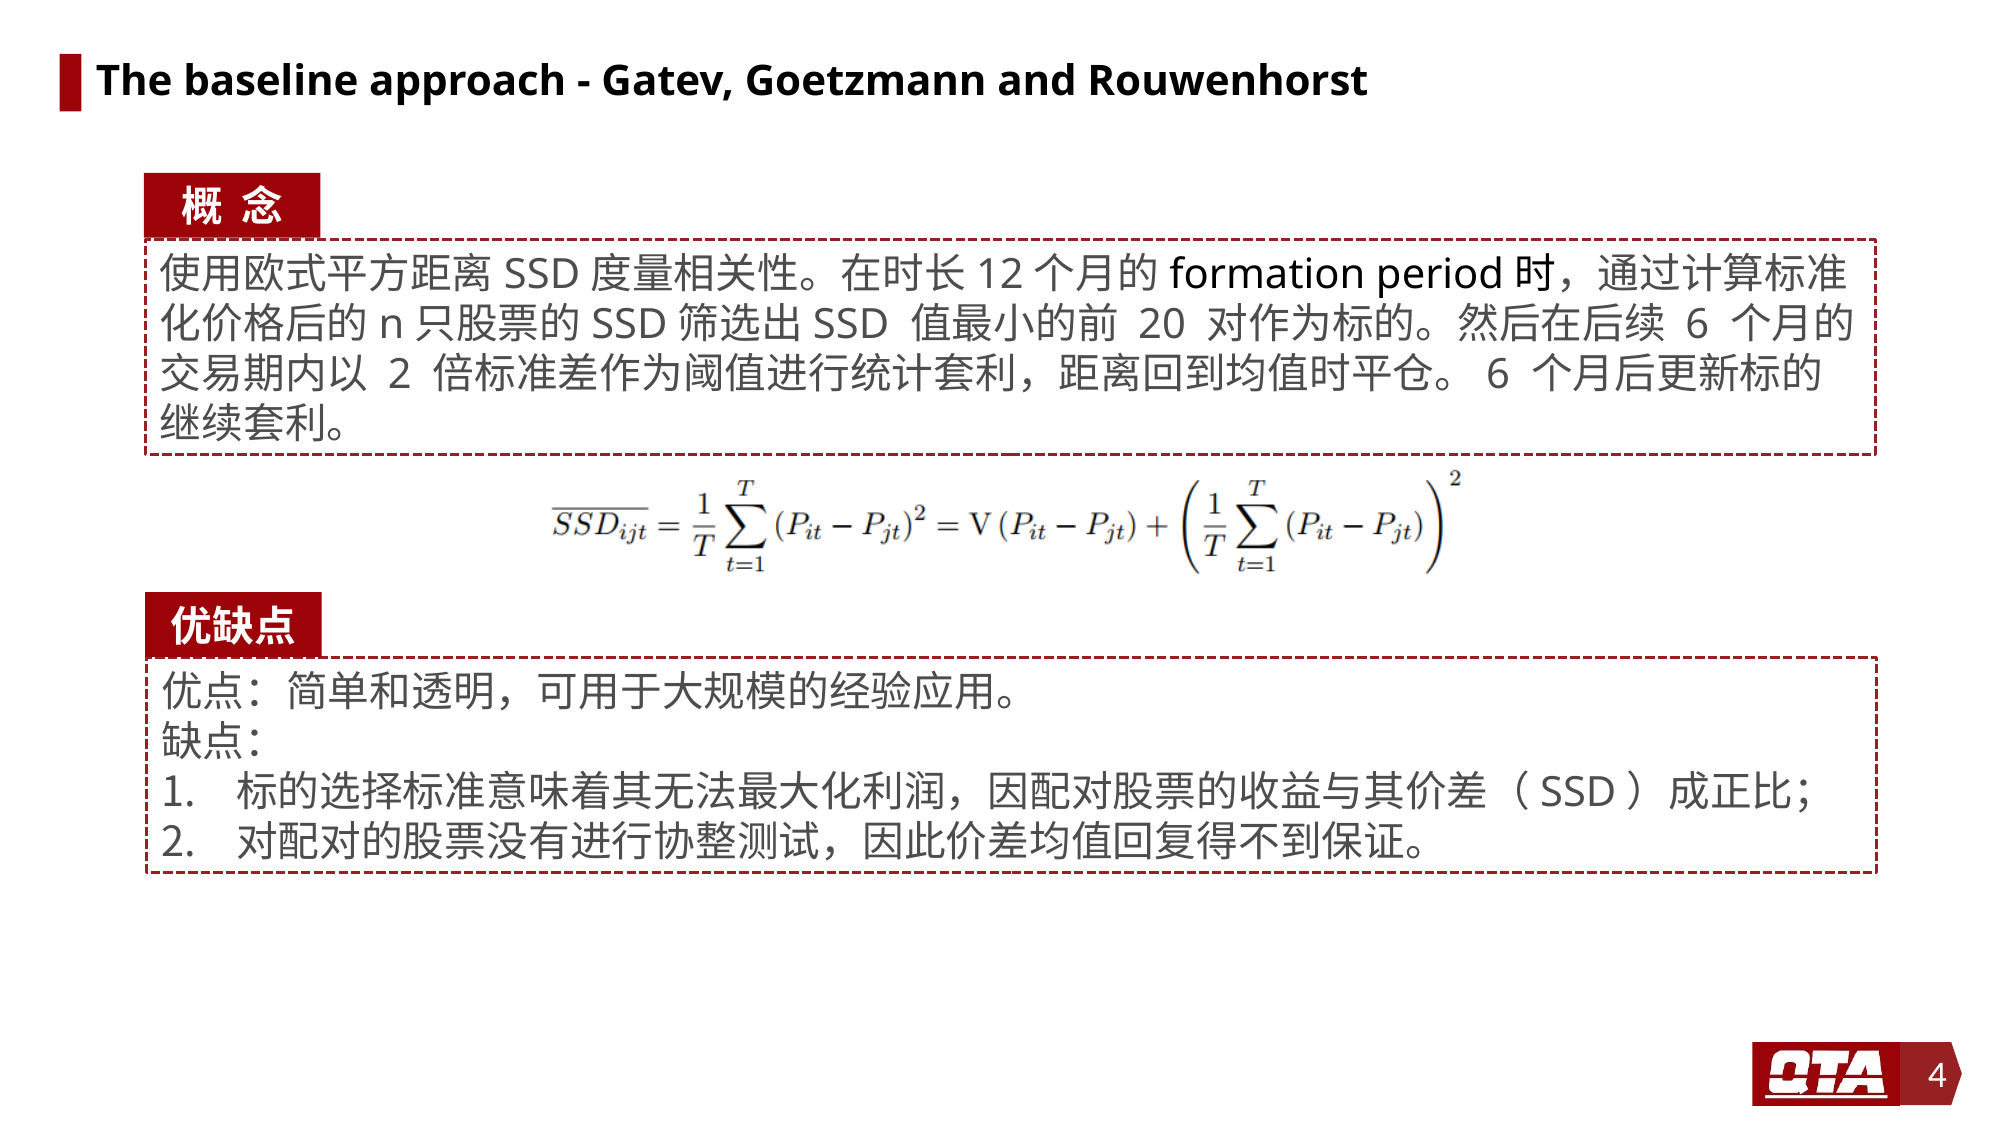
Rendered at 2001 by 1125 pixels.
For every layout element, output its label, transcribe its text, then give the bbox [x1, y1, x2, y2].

text_box 优缺点 [145, 592, 322, 657]
slide_number 4 [1511, 1042, 1962, 1103]
picture [529, 447, 1494, 592]
text_box 概 念 [143, 172, 321, 238]
title The baseline approach - Gatev, Goetzmann and Rouwenhorst [80, 14, 1425, 137]
text_box 使用欧式平方距离SSD度量相关性。在时长12个月的formation period时，通过计算标准化价格后的n只股票的SSD筛选出SSD 值最小的前 20 对作为标的。然后在后续 6 个月的交易期内以 2 倍标准差作为阈值进行统计套利，距离回到均值时平仓。6 个月后更新标的继续套利。 [145, 239, 1876, 455]
text_box 优点：简单和透明，可用于大规模的经验应用。 缺点： 标的选择标准意味着其无法最大化利润，因配对股票的收益与其价差（SSD）成正比； 对配对的股票没有进行协整测试，因此价差均值回复得不到保证。 [146, 657, 1877, 873]
